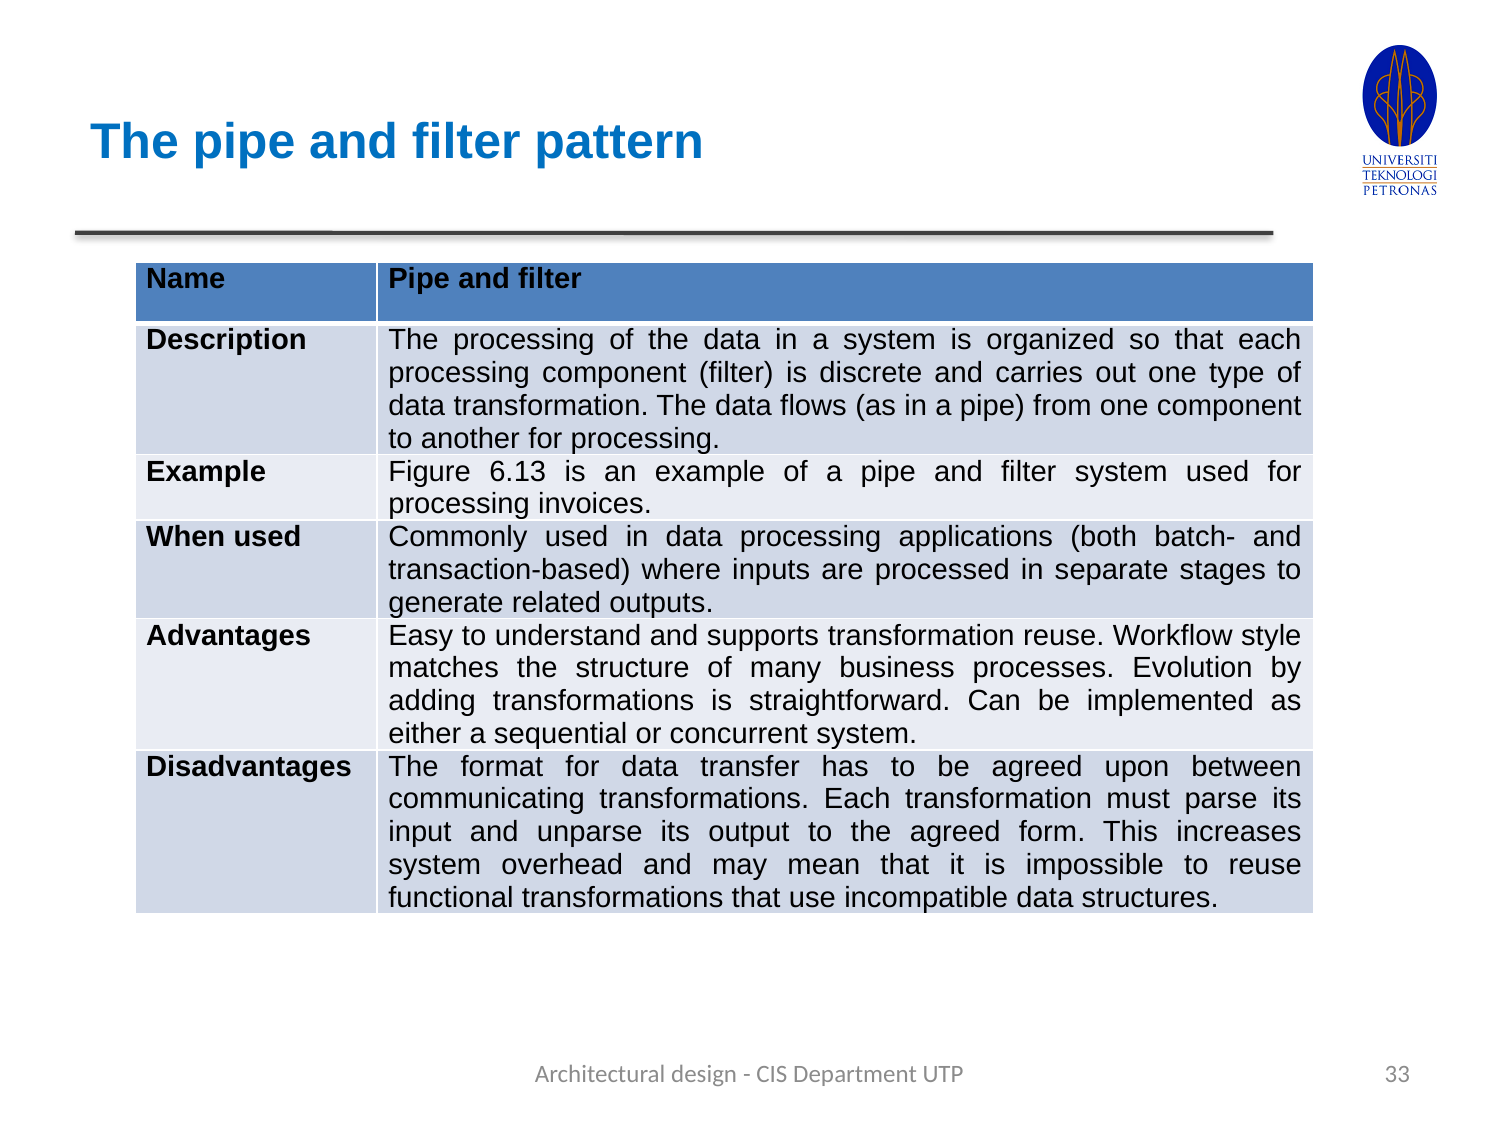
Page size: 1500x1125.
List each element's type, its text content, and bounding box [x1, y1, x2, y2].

table_header Name [136, 263, 376, 321]
slide_number 33 [1074, 1042, 1425, 1103]
table_cell Description [136, 326, 376, 454]
table_cell Easy to understand and supports transformation reuse. Workflow style matches the structure of many business processes. Evolution by adding transformations is straightforward. Can be implemented as either a sequential or concurrent system. [378, 619, 1313, 749]
table_cell Example [136, 455, 376, 519]
footer Architectural design - CIS Department UTP [512, 1042, 988, 1103]
table_cell Disadvantages [136, 751, 376, 913]
table_cell The processing of the data in a system is organized so that each processing component (filter) is discrete and carries out one type of data transformation. The data flows (as in a pipe) from one component to another for processing. [378, 326, 1313, 454]
table_cell The format for data transfer has to be agreed upon between communicating transformations. Each transformation must parse its input and unparse its output to the agreed form. This increases system overhead and may mean that it is impossible to reuse functional transformations that use incompatible data structures. [378, 751, 1313, 913]
table_cell Advantages [136, 619, 376, 749]
table_cell Figure 6.13 is an example of a pipe and filter system used for processing invoices. [378, 455, 1313, 519]
title The pipe and filter pattern [74, 44, 1272, 233]
table_cell When used [136, 521, 376, 618]
table_header Pipe and filter [378, 263, 1313, 321]
table_cell Commonly used in data processing applications (both batch- and transaction-based) where inputs are processed in separate stages to generate related outputs. [378, 521, 1313, 618]
picture [1299, 45, 1500, 195]
